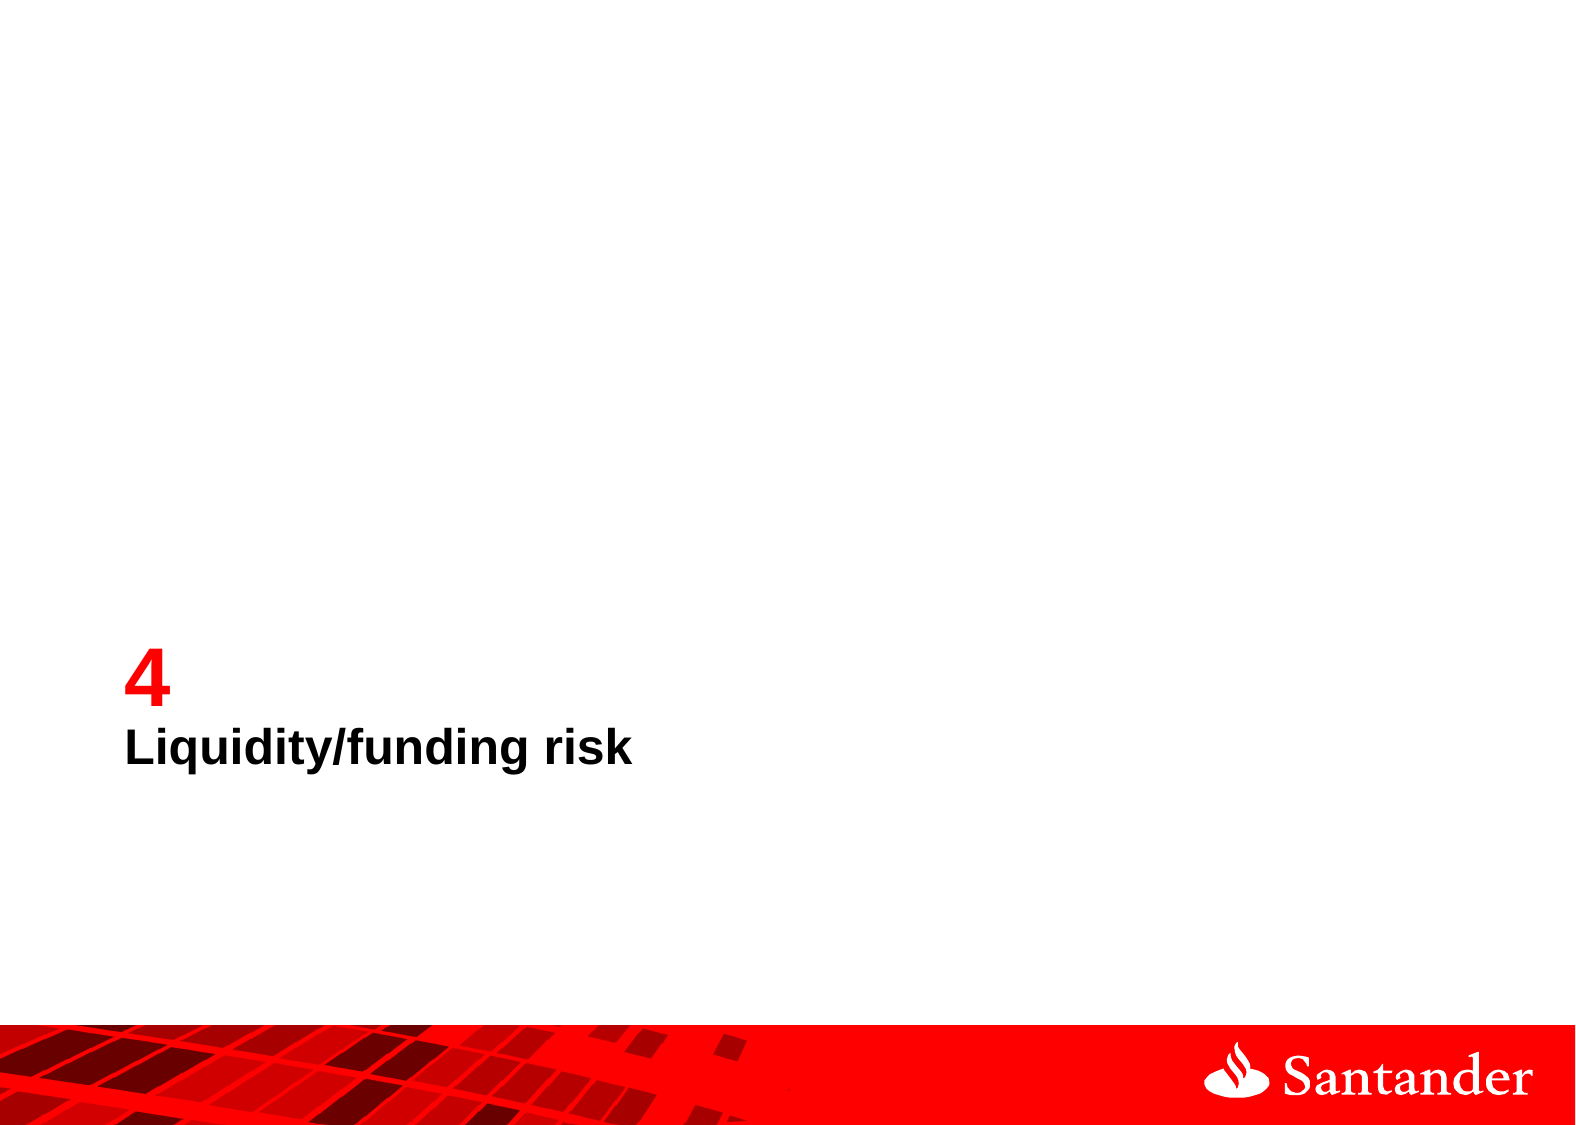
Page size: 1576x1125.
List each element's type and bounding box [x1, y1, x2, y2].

title [124, 723, 1464, 947]
list [124, 476, 1464, 723]
picture [0, 1025, 1576, 1125]
